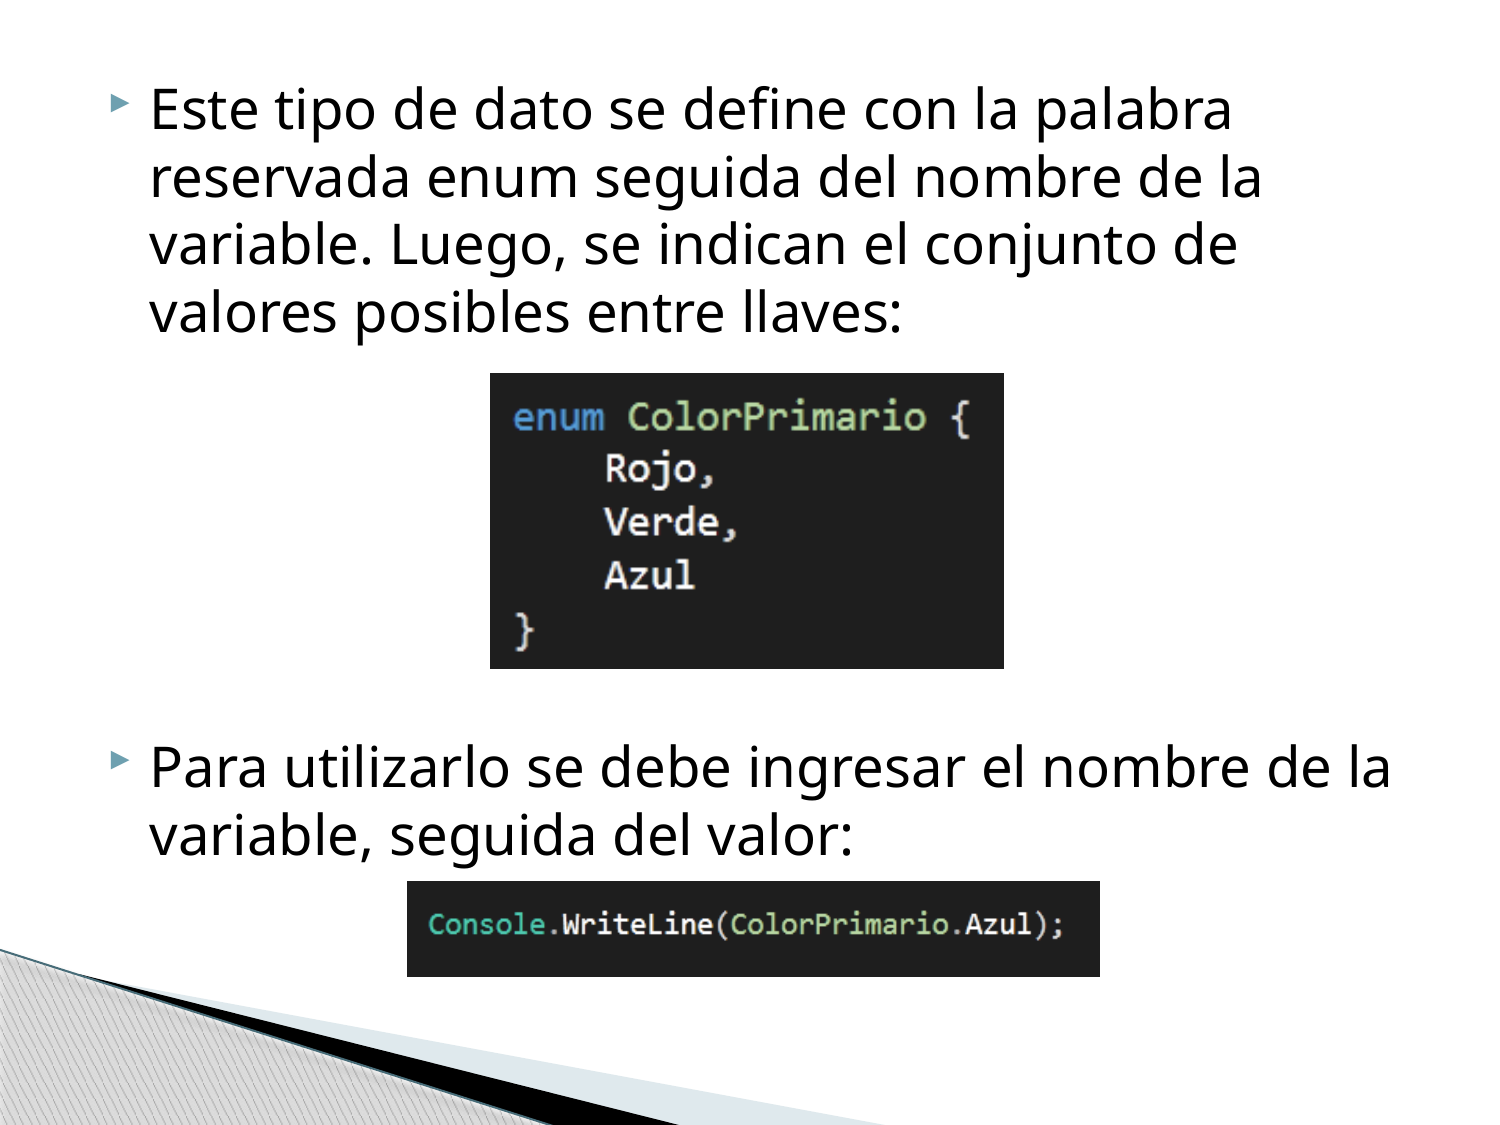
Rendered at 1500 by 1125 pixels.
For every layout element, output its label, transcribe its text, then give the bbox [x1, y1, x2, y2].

picture [407, 881, 1100, 977]
picture [489, 373, 1004, 670]
list Este tipo de dato se define con la palabra reservada enum seguida del nombre de la variable. Luego, se indican el conjunto de valores posibles entre llaves: Para utilizarlo se debe ingresar el nombre de la variable, seguida del valor: [75, 66, 1425, 986]
